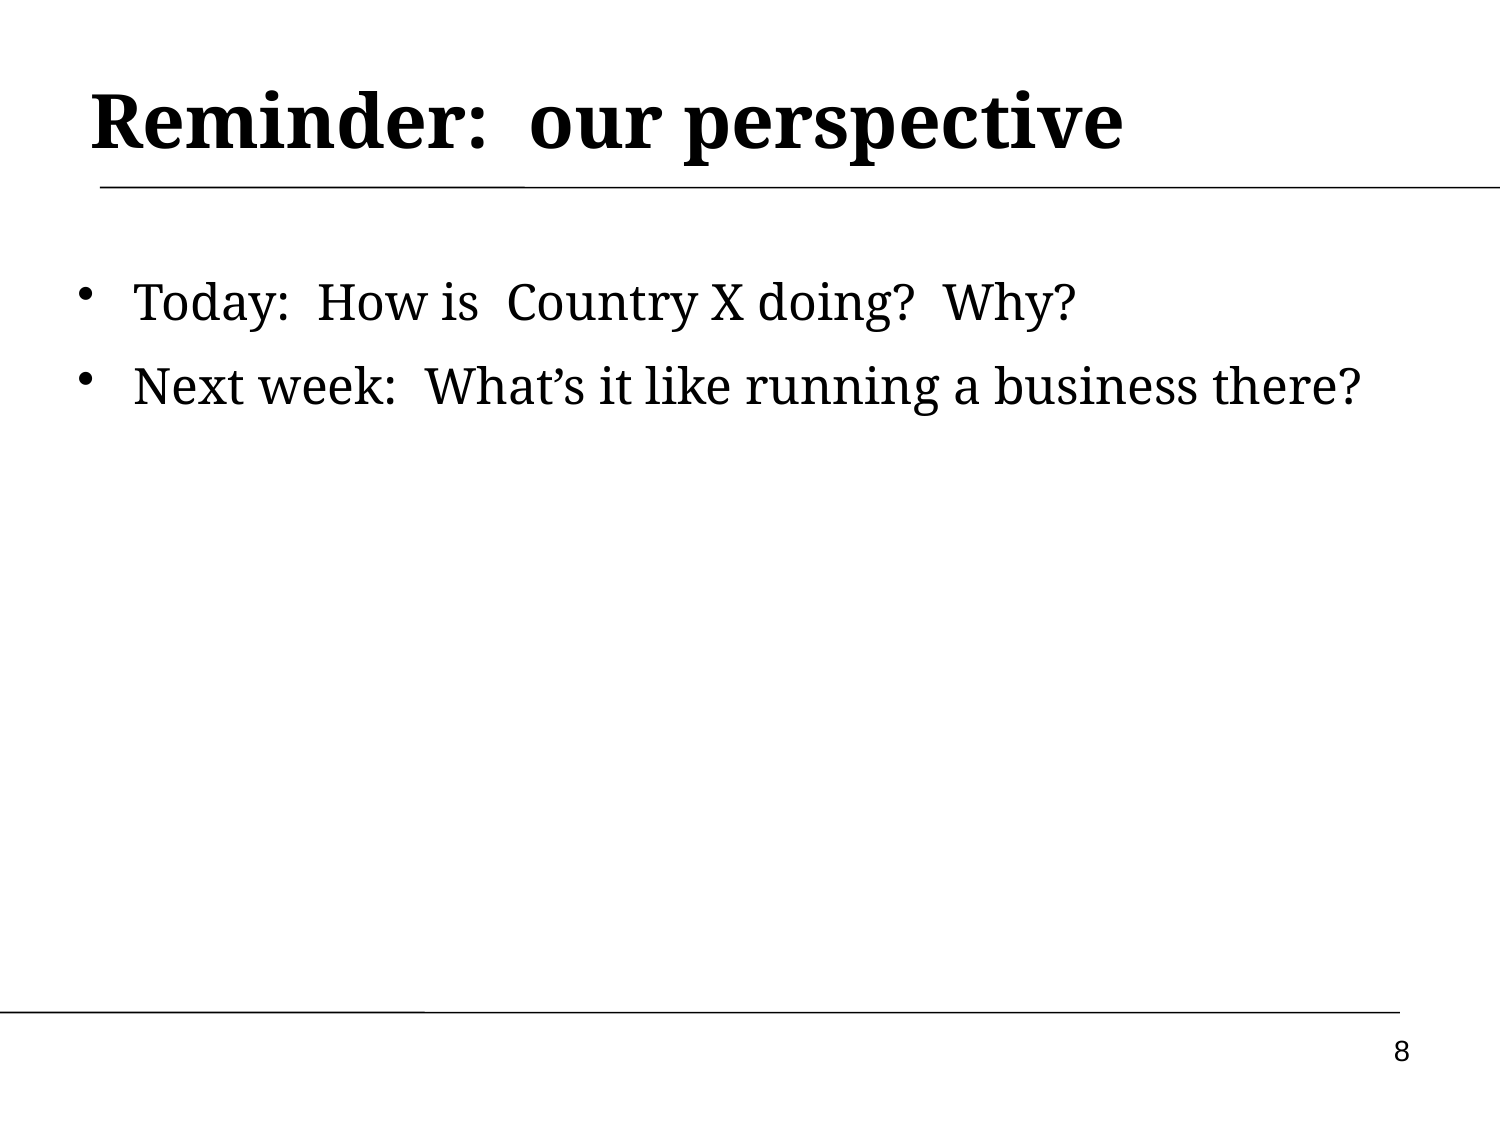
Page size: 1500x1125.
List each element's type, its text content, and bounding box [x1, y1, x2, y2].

slide_number 8 [1074, 1024, 1426, 1103]
list Today: How is Country X doing? Why? Next week: What’s it like running a business there? [62, 262, 1413, 1006]
title Reminder: our perspective [74, 49, 1426, 188]
